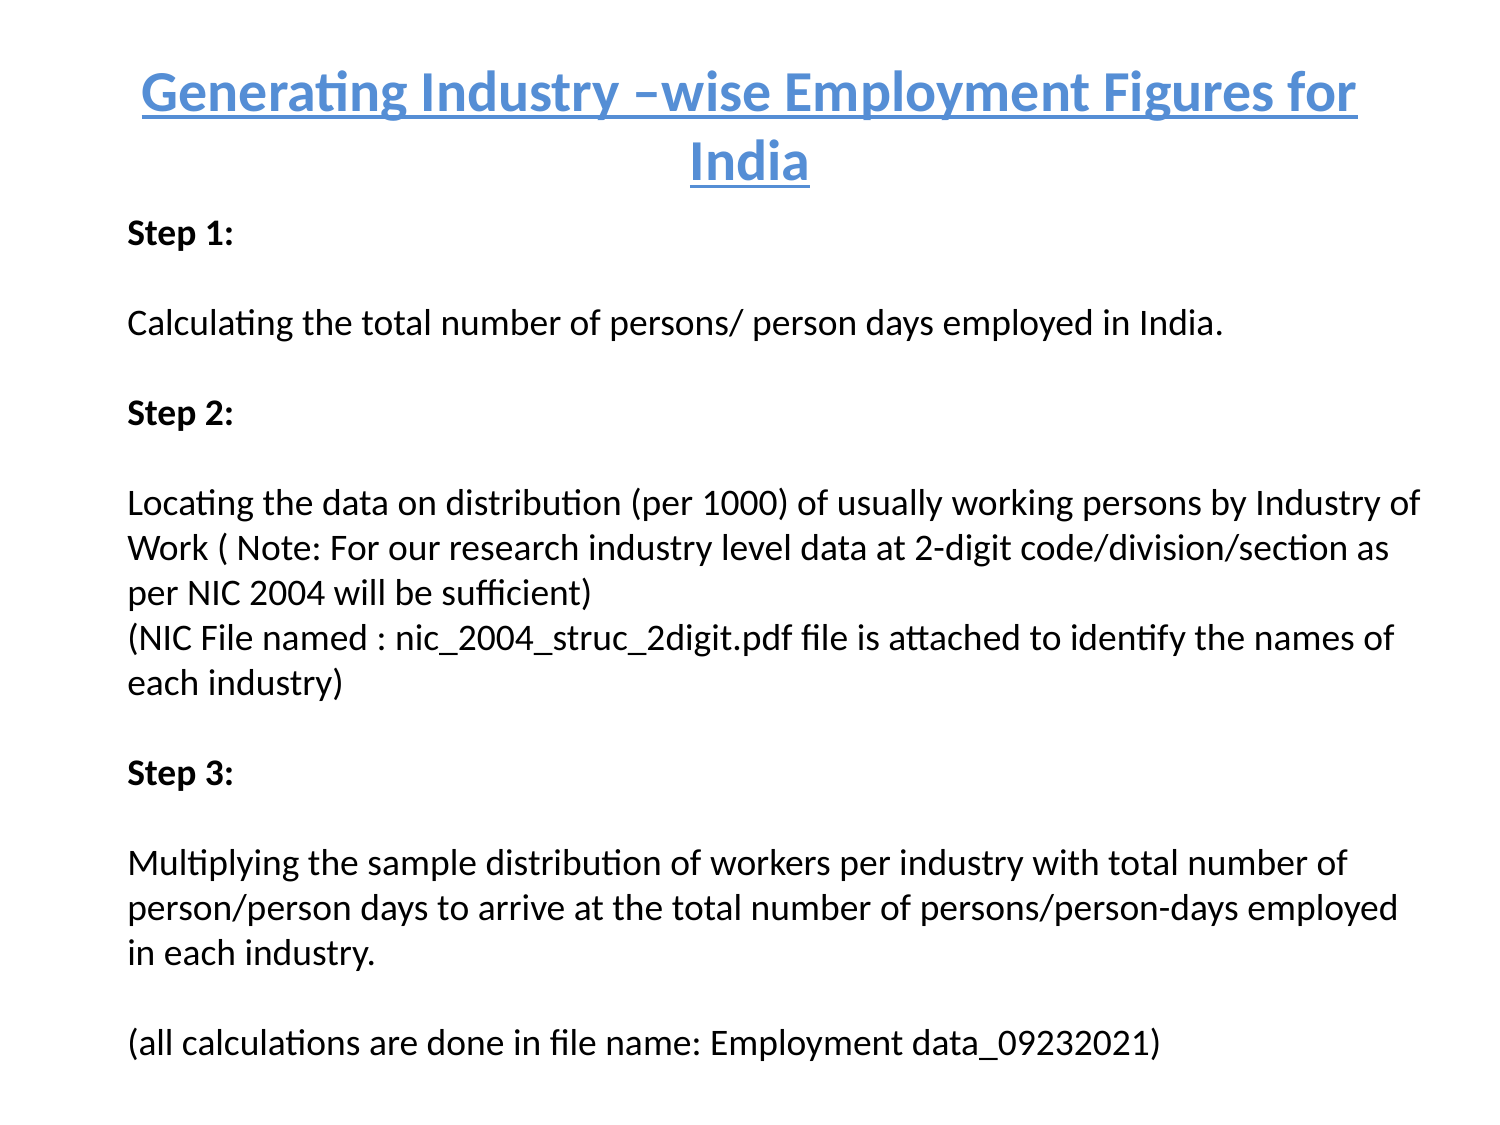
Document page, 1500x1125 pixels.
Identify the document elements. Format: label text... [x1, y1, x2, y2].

title Generating Industry –wise Employment Figures for India [75, 45, 1425, 200]
text_box Step 1: Calculating the total number of persons/ person days employed in India. Step 2: Locating the data on distribution (per 1000) of usually working persons by Industry of Work ( Note: For our research industry level data at 2-digit code/division/section as per NIC 2004 will be sufficient) (NIC File named : nic_2004_struc_2digit.pdf file is attached to identify the names of each industry) Step 3: Multiplying the sample distribution of workers per industry with total number of person/person days to arrive at the total number of persons/person-days employed in each industry. (all calculations are done in file name: Employment data_09232021) [112, 201, 1438, 1116]
